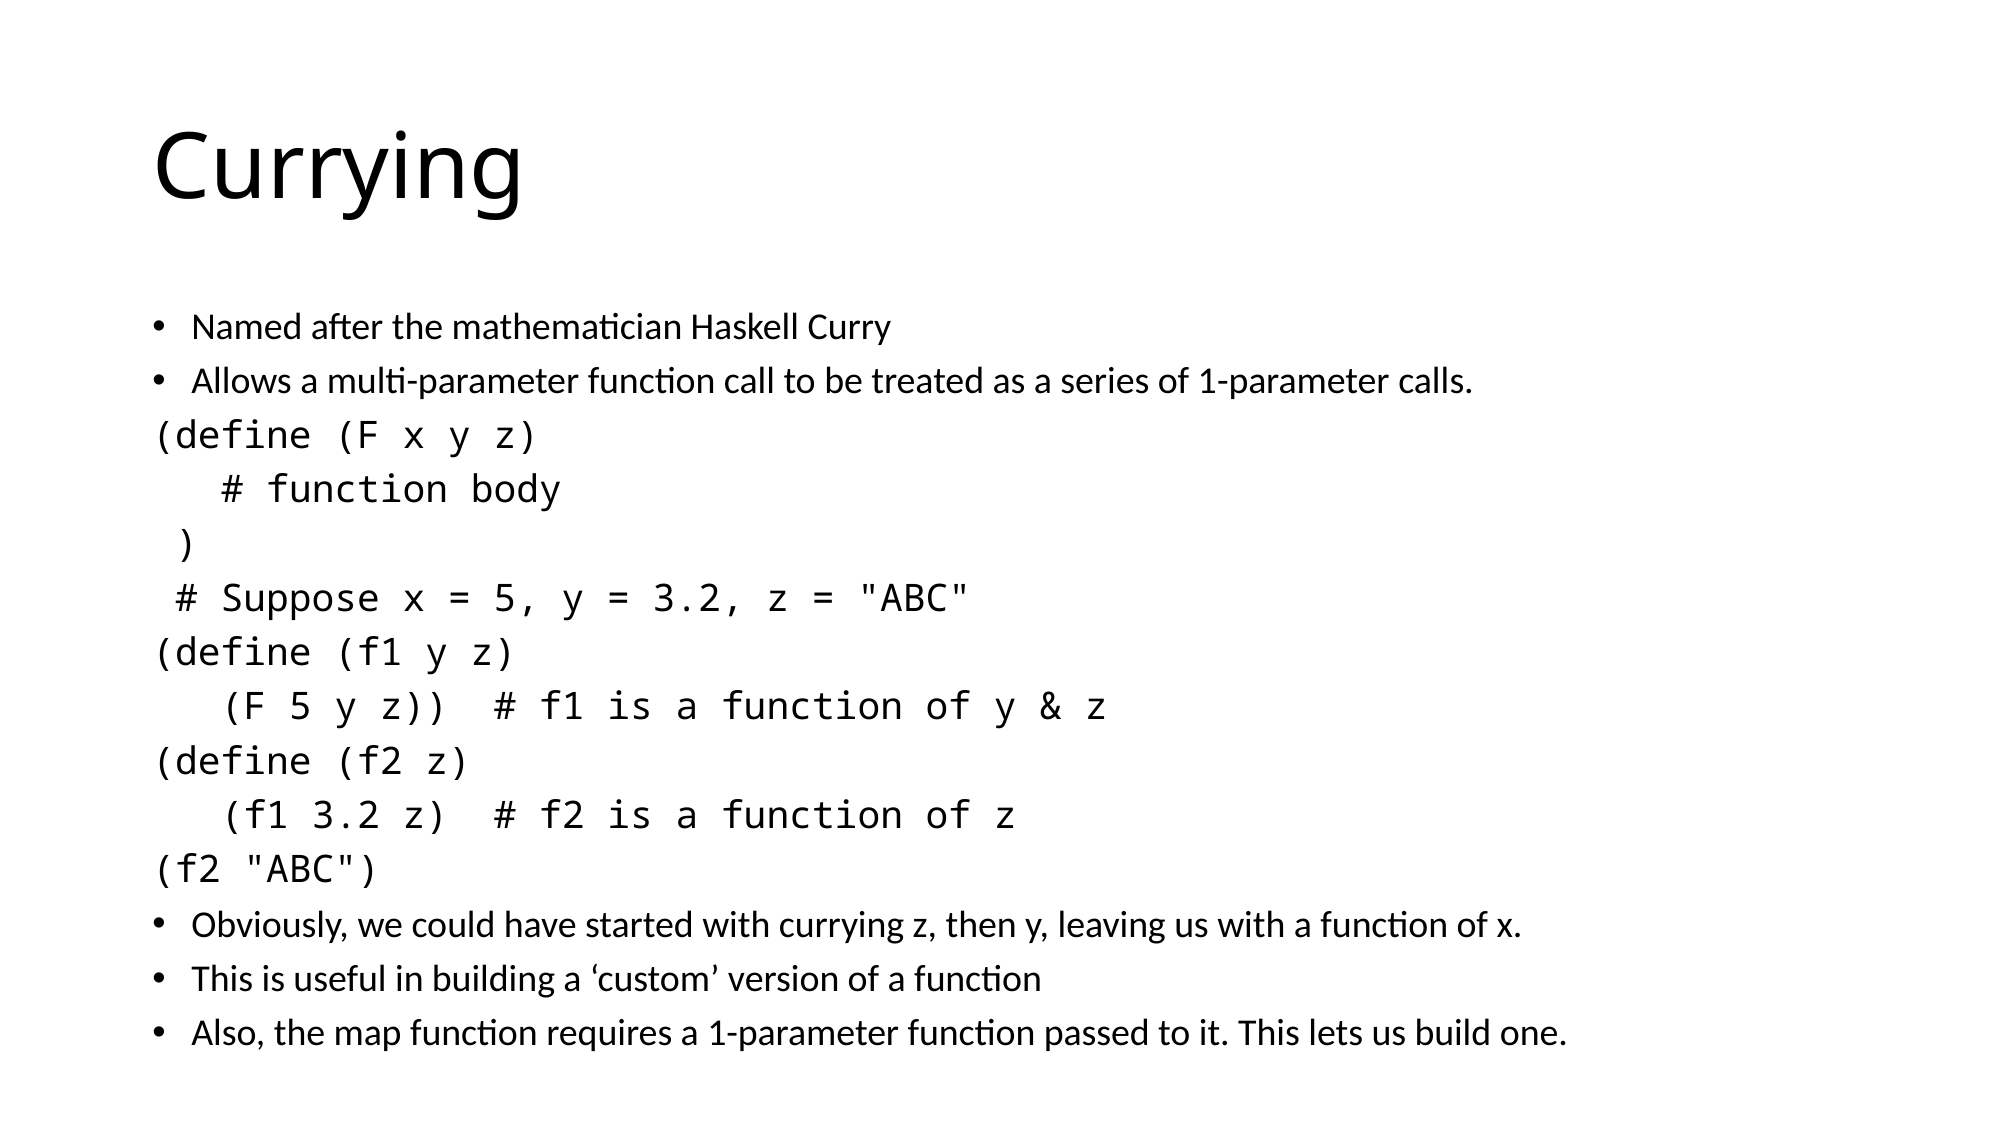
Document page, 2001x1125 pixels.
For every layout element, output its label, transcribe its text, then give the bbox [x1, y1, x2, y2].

list Named after the mathematician Haskell Curry Allows a multi-parameter function call to be treated as a series of 1-parameter calls. (define (F x y z) # function body ) # Suppose x = 5, y = 3.2, z = "ABC" (define (f1 y z) (F 5 y z)) # f1 is a function of y & z (define (f2 z) (f1 3.2 z) # f2 is a function of z (f2 "ABC") Obviously, we could have started with currying z, then y, leaving us with a function of x. This is useful in building a ‘custom’ version of a function Also, the map function requires a 1-parameter function passed to it. This lets us build one. [137, 299, 1863, 1066]
title Currying [137, 59, 1863, 278]
